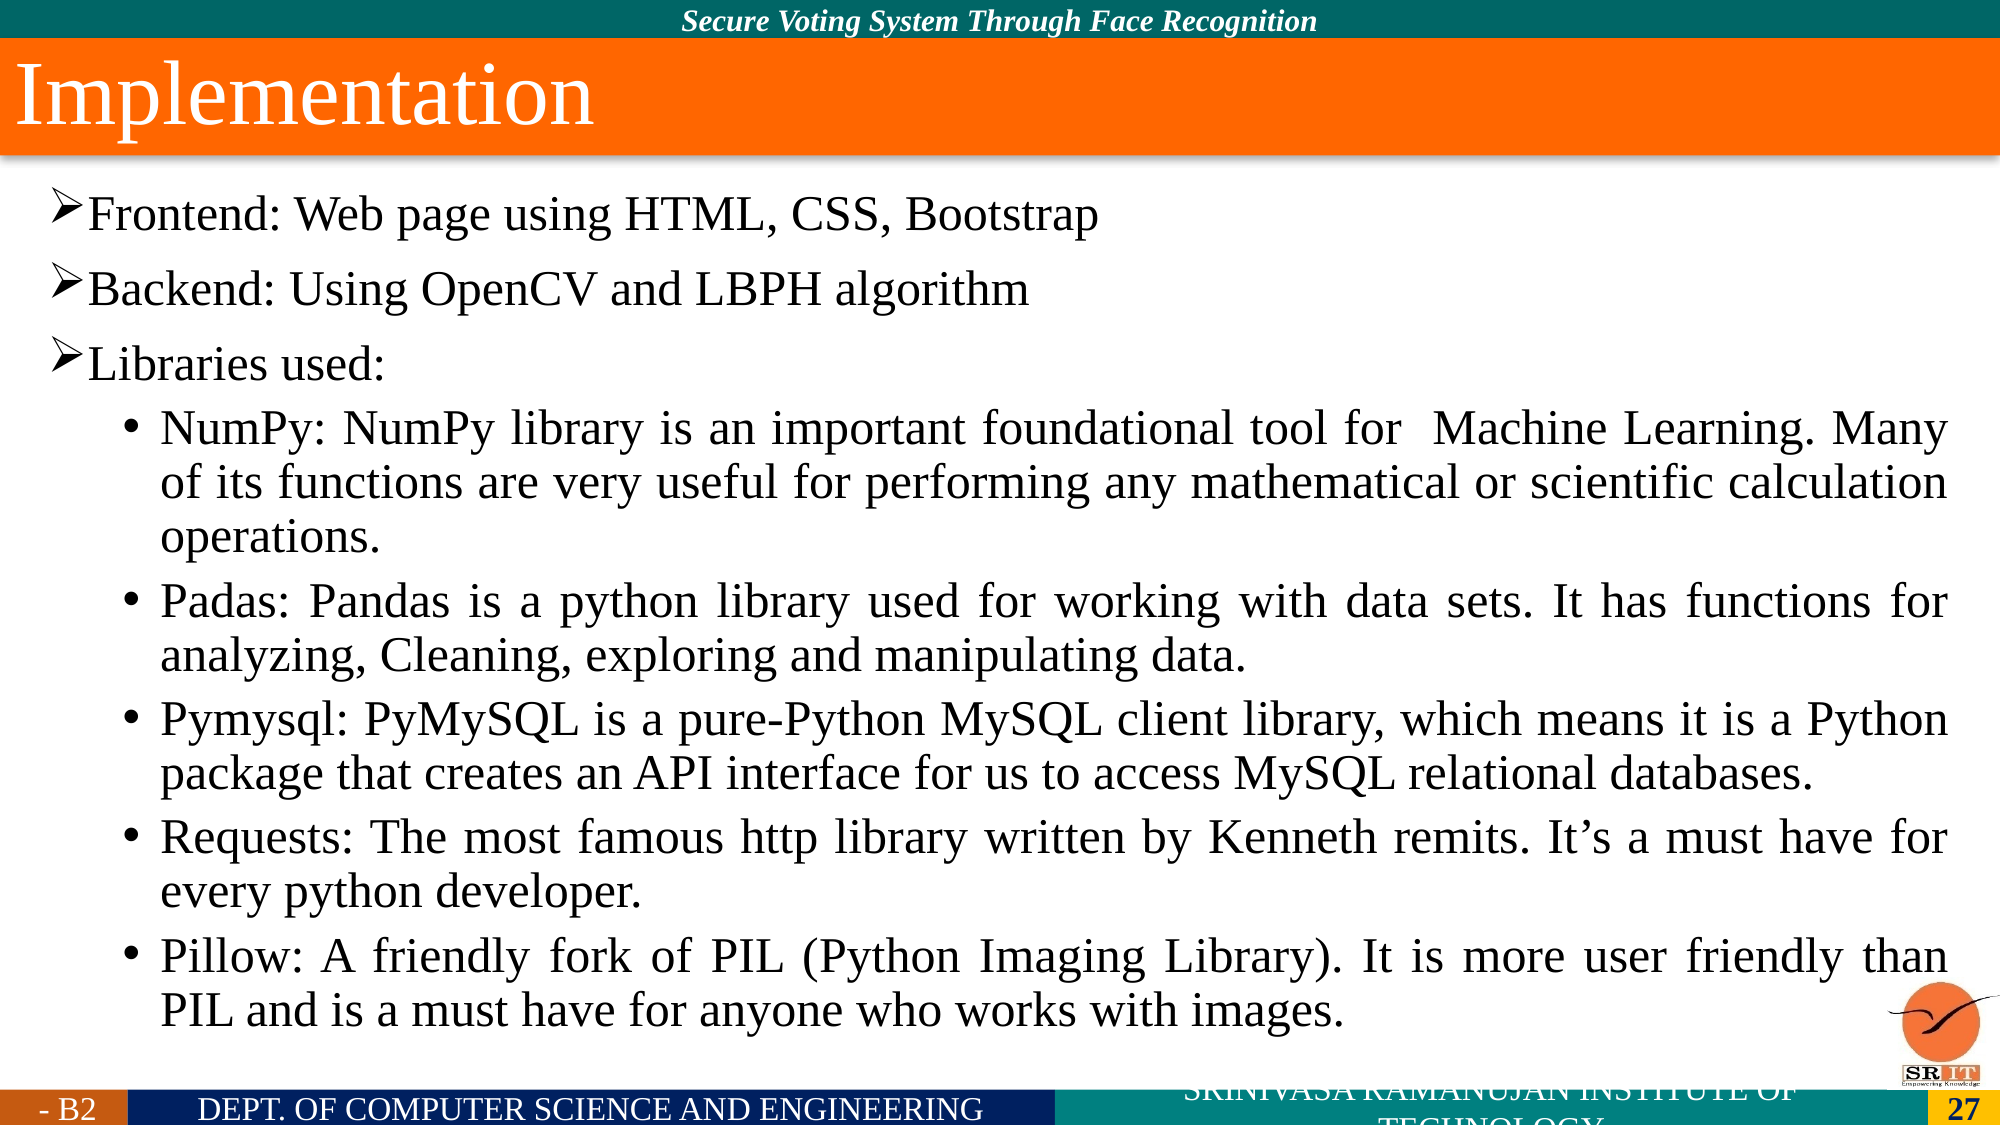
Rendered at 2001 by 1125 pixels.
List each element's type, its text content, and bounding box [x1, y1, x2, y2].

picture [1887, 977, 2000, 1090]
title Implementation [0, 38, 2000, 156]
list Frontend: Web page using HTML, CSS, Bootstrap Backend: Using OpenCV and LBPH algorithm Libraries used: NumPy: NumPy library is an important foundational tool for Machine Learning. Many of its functions are very useful for performing any mathematical or scientific calculation operations. Padas: Pandas is a python library used for working with data sets. It has functions for analyzing, Cleaning, exploring and manipulating data. Pymysql: PyMySQL is a pure-Python MySQL client library, which means it is a Python package that creates an API interface for us to access MySQL relational databases. Requests: The most famous http library written by Kenneth remits. It’s a must have for every python developer. Pillow: A friendly fork of PIL (Python Imaging Library). It is more user friendly than PIL and is a must have for anyone who works with images. [32, 179, 1965, 1065]
